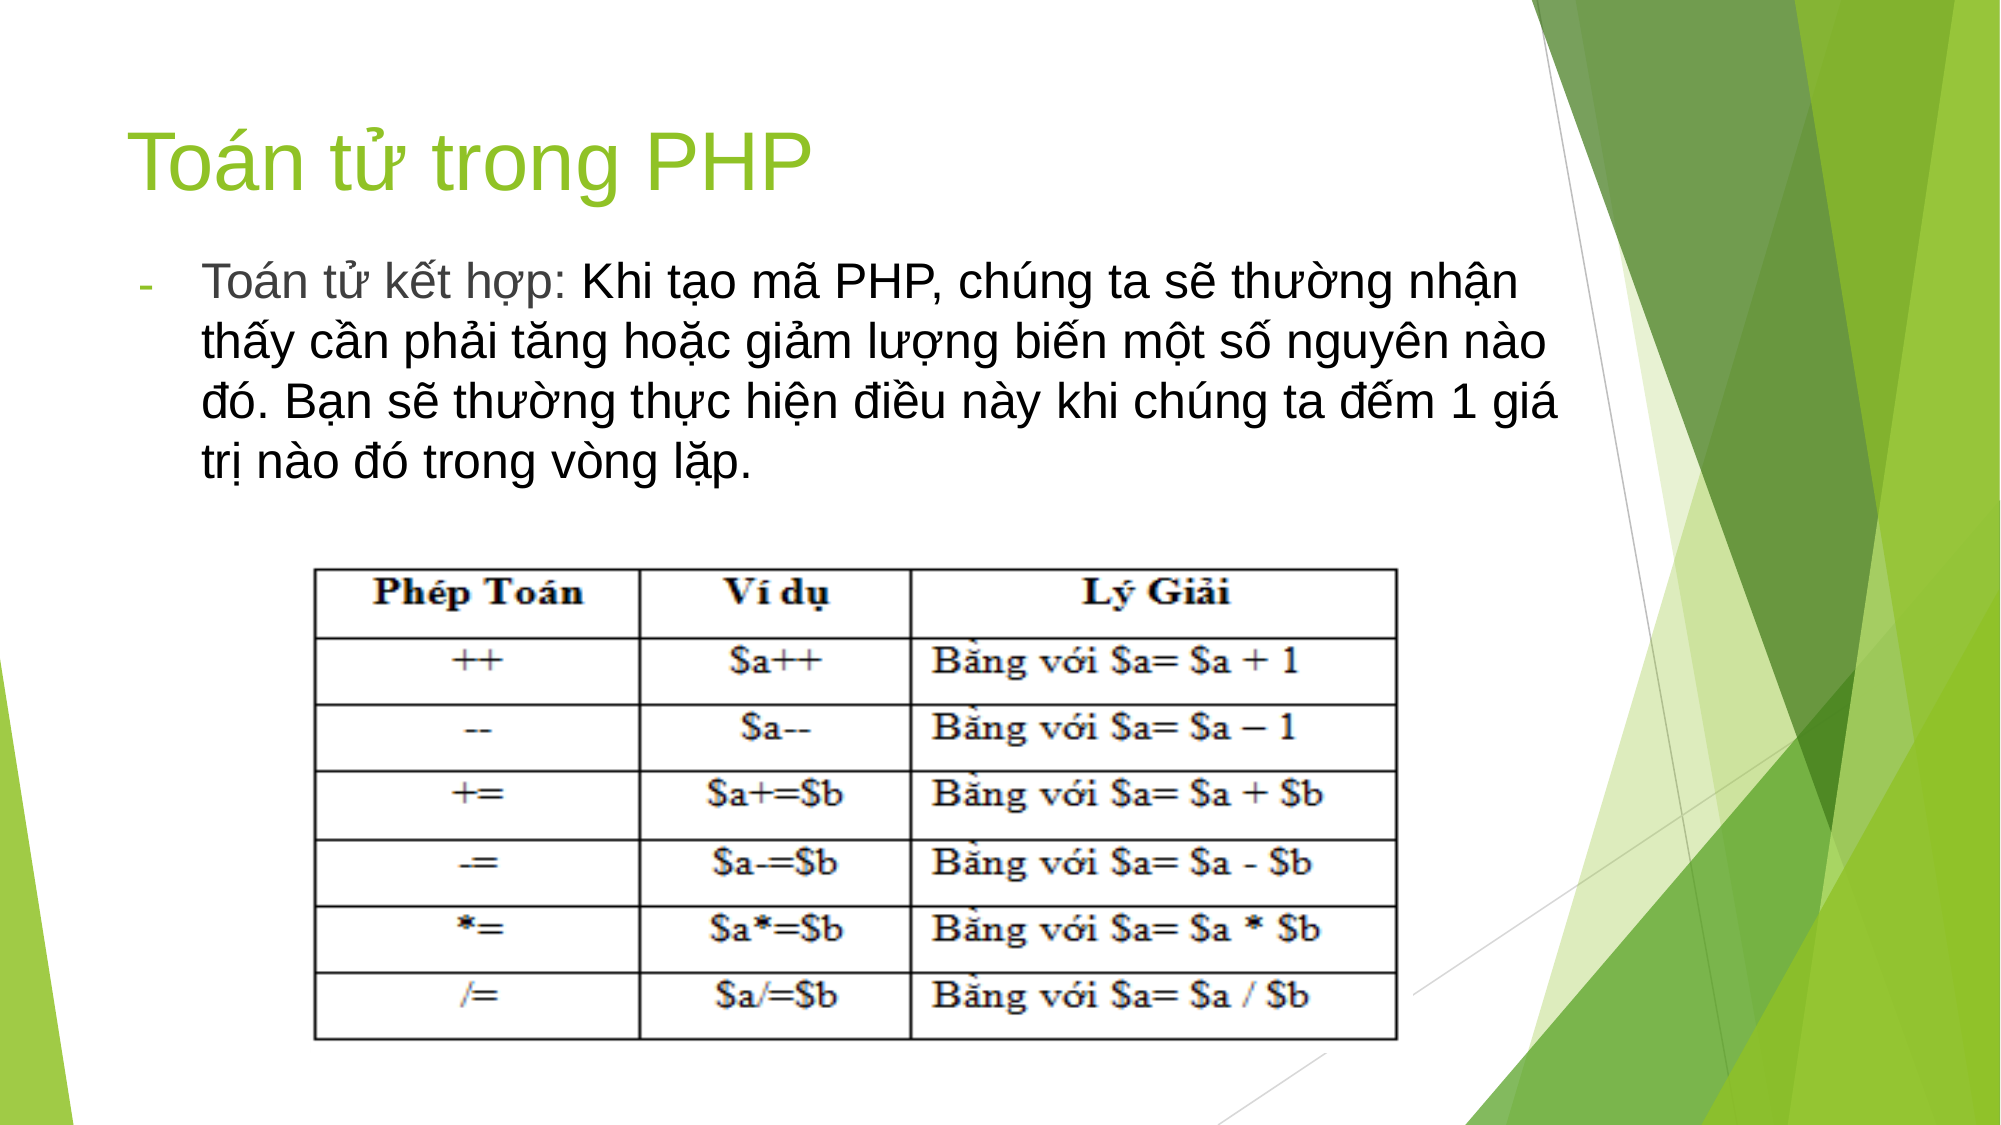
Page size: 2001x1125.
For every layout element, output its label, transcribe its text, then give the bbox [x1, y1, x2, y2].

title Toán tử trong PHP [111, 99, 1522, 223]
picture [309, 562, 1414, 1053]
list Toán tử kết hợp: Khi tạo mã PHP, chúng ta sẽ thường nhận thấy cần phải tăng hoặc giảm lượng biến một số nguyên nào đó. Bạn sẽ thường thực hiện điều này khi chúng ta đếm 1 giá trị nào đó trong vòng lặp. [111, 240, 1590, 992]
